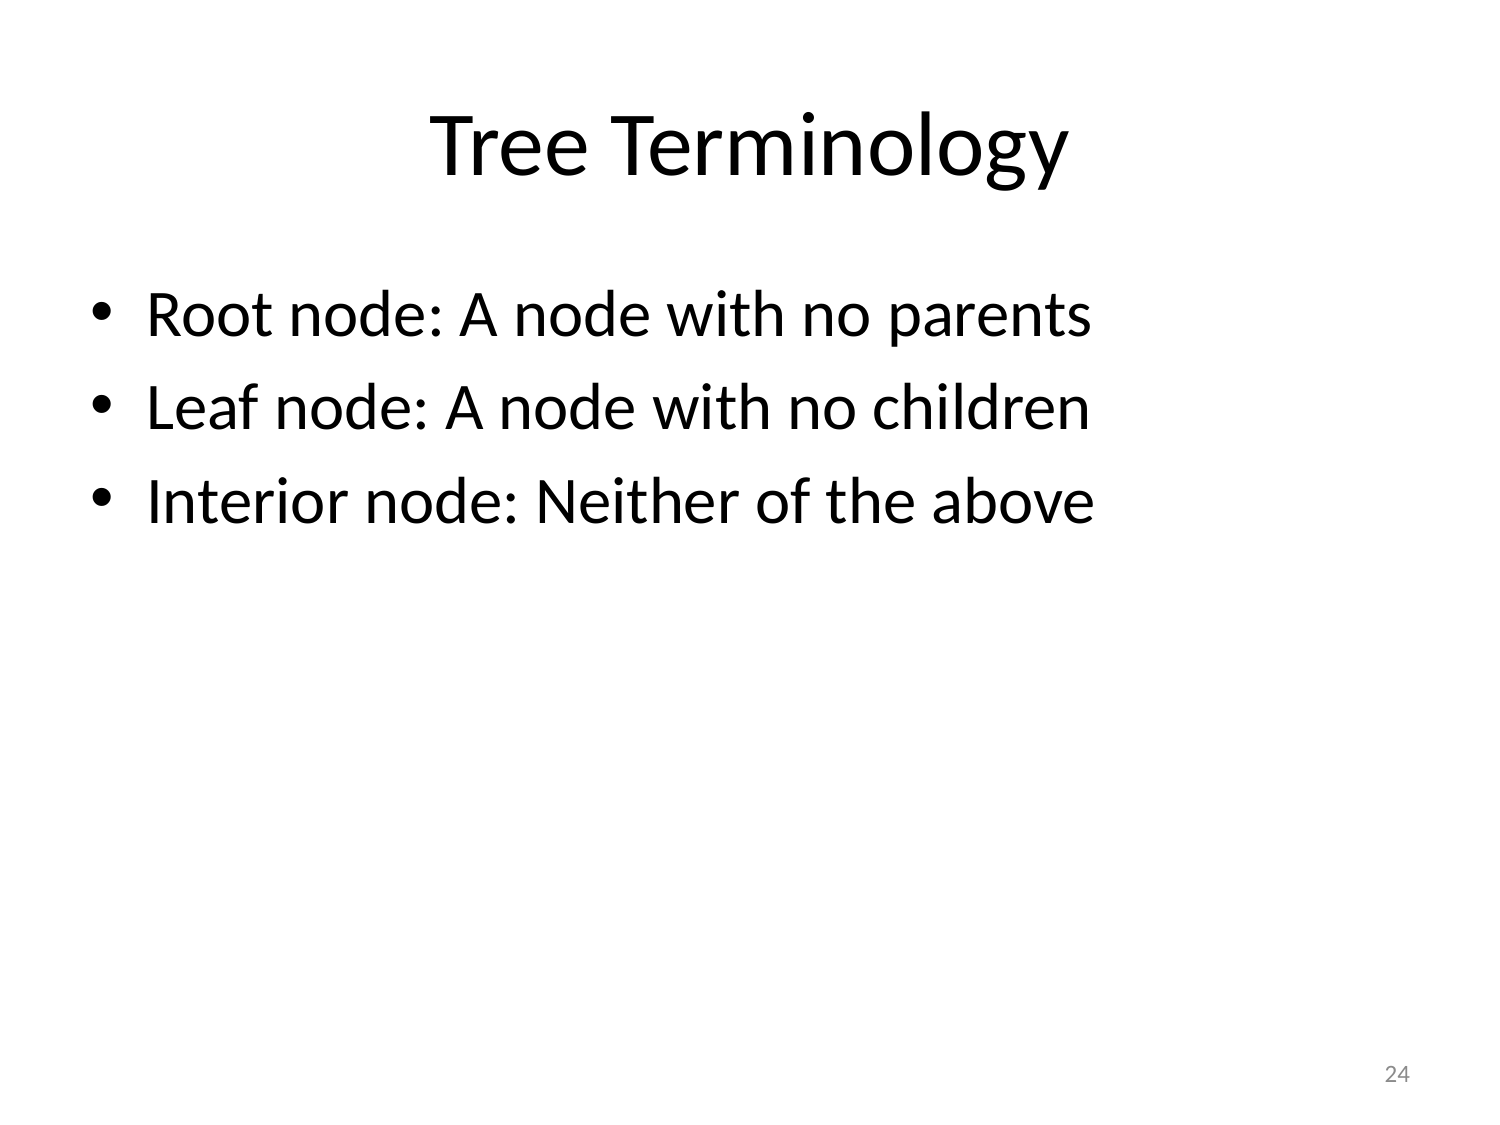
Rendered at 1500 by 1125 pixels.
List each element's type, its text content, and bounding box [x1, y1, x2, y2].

slide_number 24 [1074, 1042, 1425, 1103]
title Tree Terminology [75, 45, 1425, 233]
list Root node: A node with no parents Leaf node: A node with no children Interior node: Neither of the above [75, 262, 1425, 1005]
